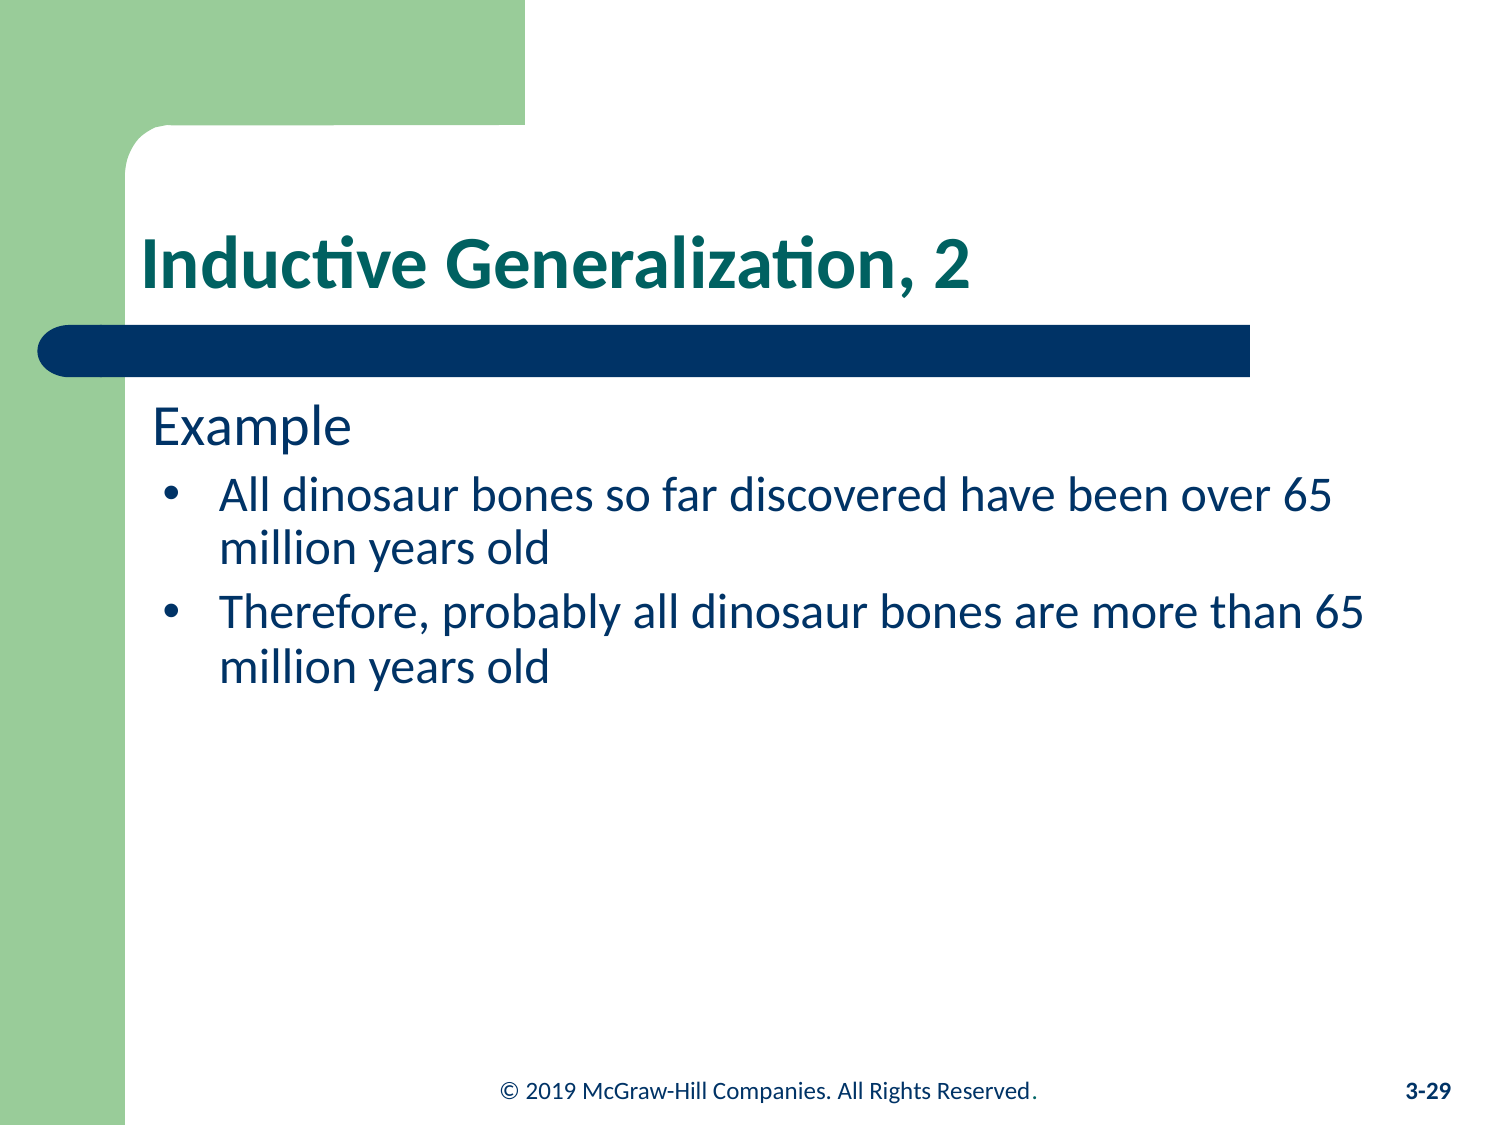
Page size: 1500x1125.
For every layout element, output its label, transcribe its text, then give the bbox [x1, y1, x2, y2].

title Inductive Generalization, 2 [125, 125, 1425, 313]
list Example All dinosaur bones so far discovered have been over 65 million years old Therefore, probably all dinosaur bones are more than 65 million years old [137, 387, 1400, 999]
